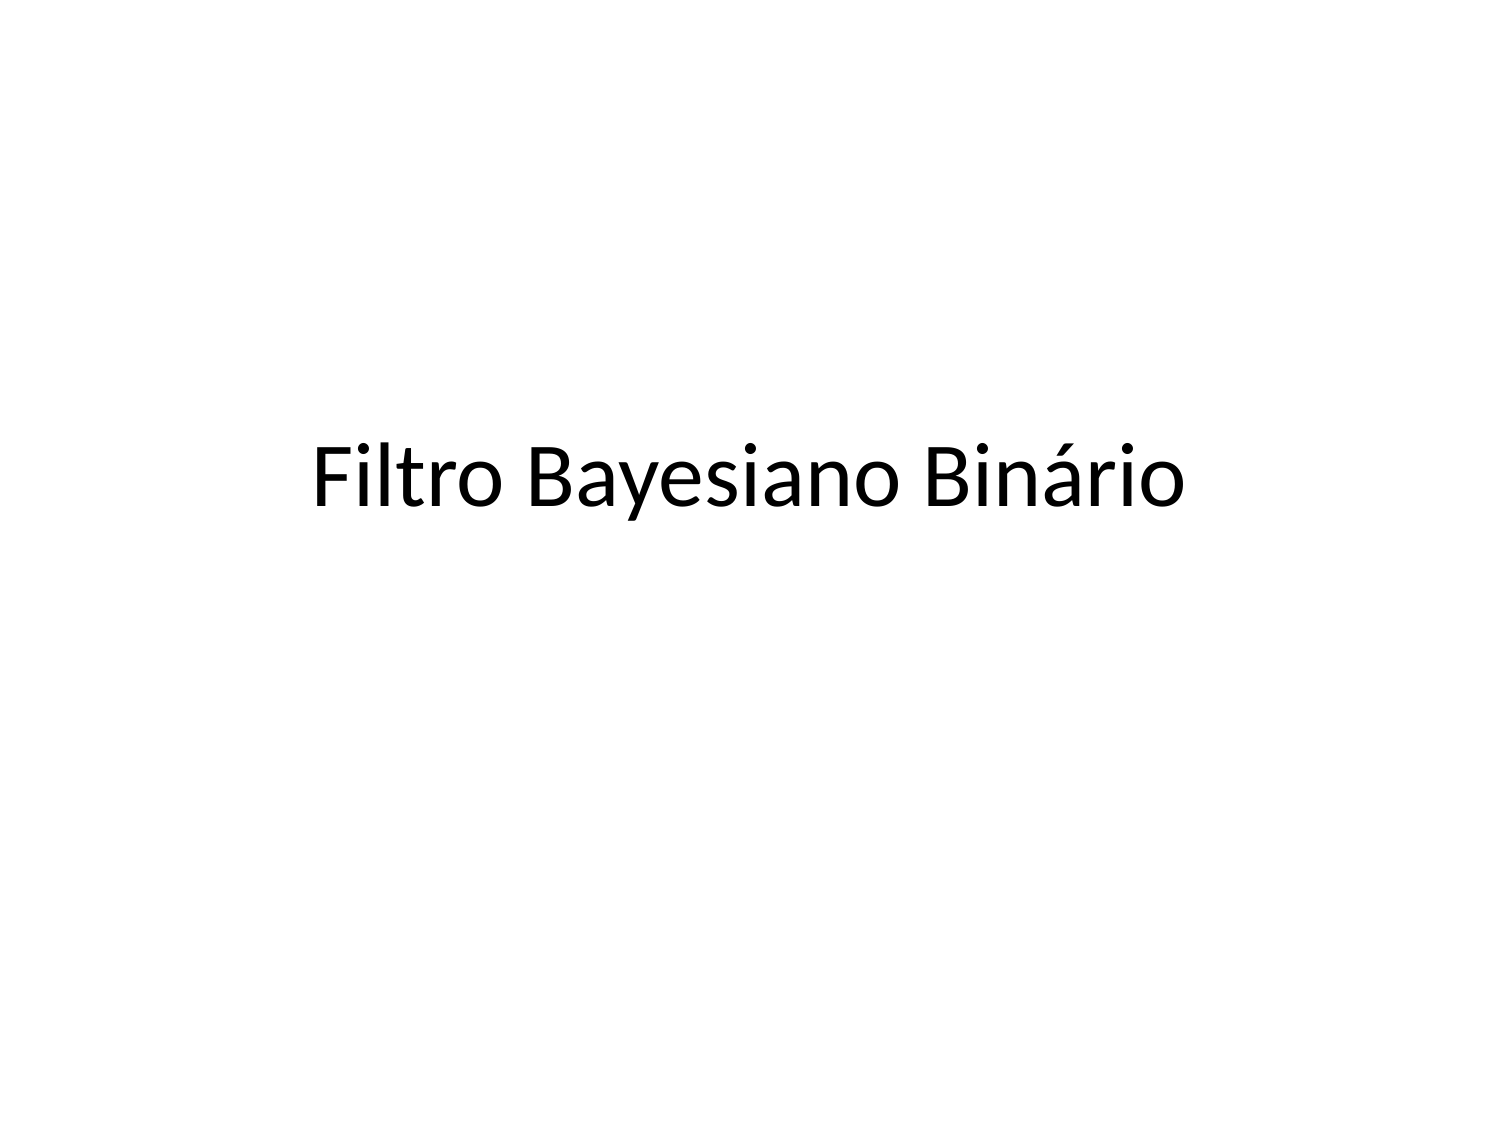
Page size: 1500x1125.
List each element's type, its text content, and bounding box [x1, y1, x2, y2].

title Filtro Bayesiano Binário [112, 349, 1388, 591]
